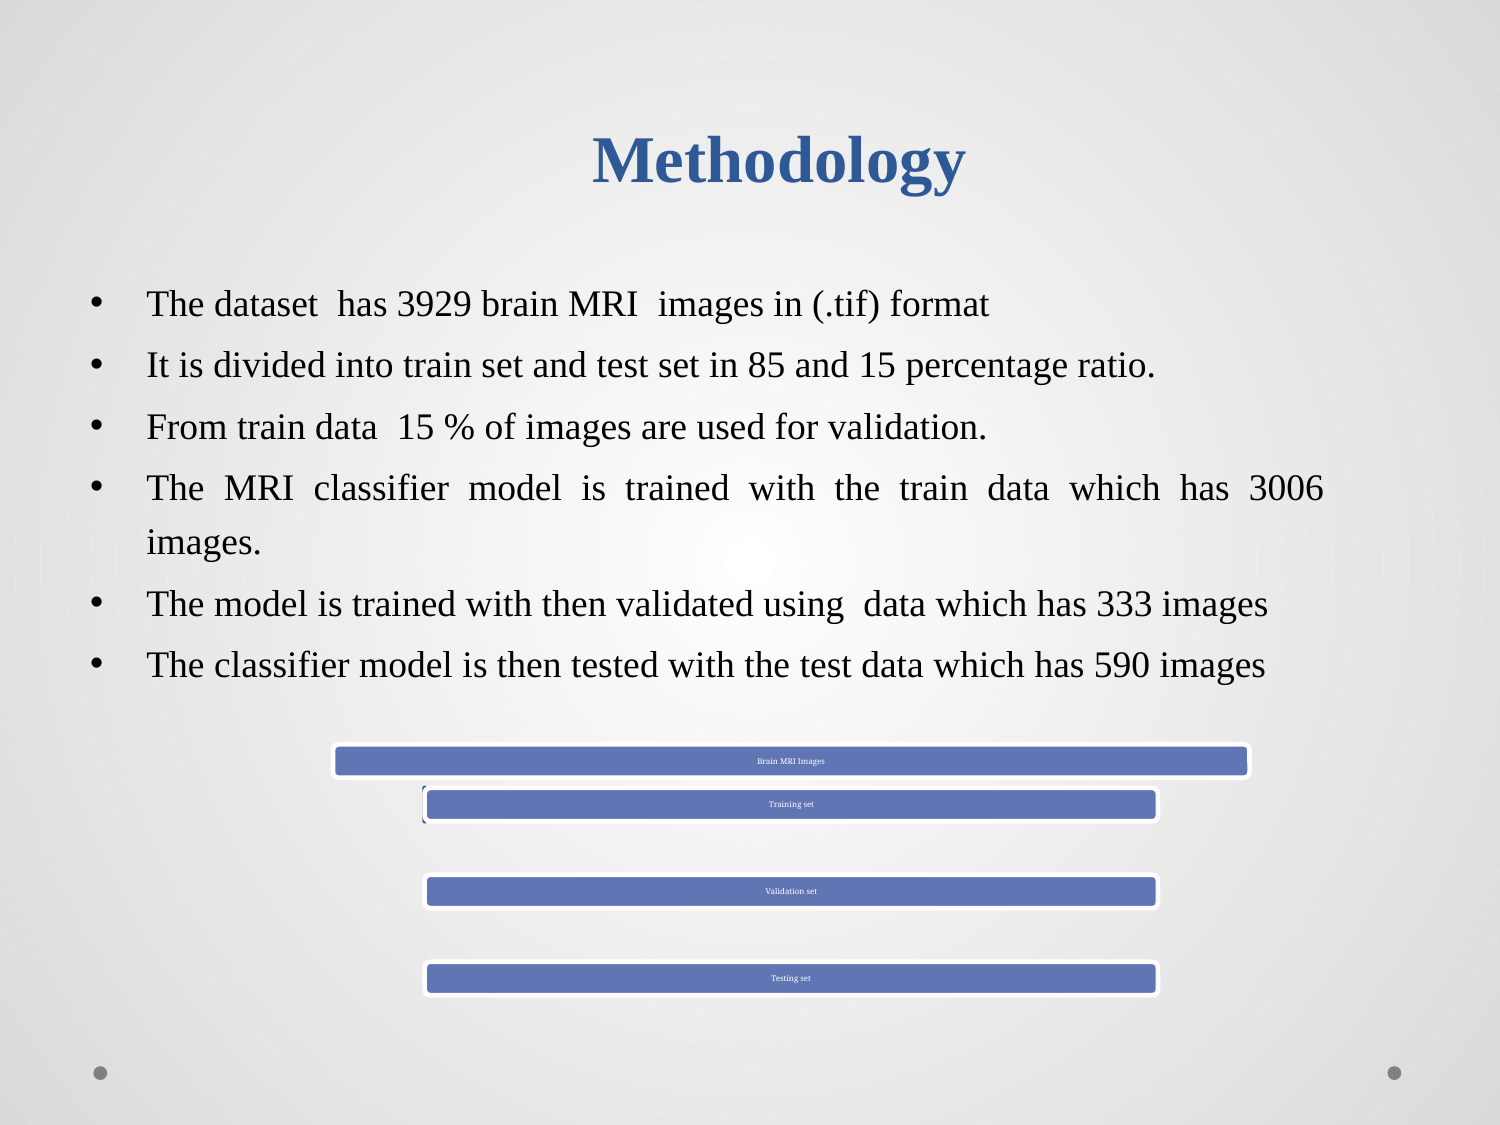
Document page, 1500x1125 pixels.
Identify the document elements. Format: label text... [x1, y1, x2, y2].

list The dataset has 3929 brain MRI images in (.tif) format It is divided into train set and test set in 85 and 15 percentage ratio. From train data 15 % of images are used for validation. The MRI classifier model is trained with the train data which has 3006 images. The model is trained with then validated using data which has 333 images The classifier model is then tested with the test data which has 590 images [75, 262, 1341, 728]
title Methodology [230, 54, 1329, 204]
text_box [218, 744, 1365, 1083]
